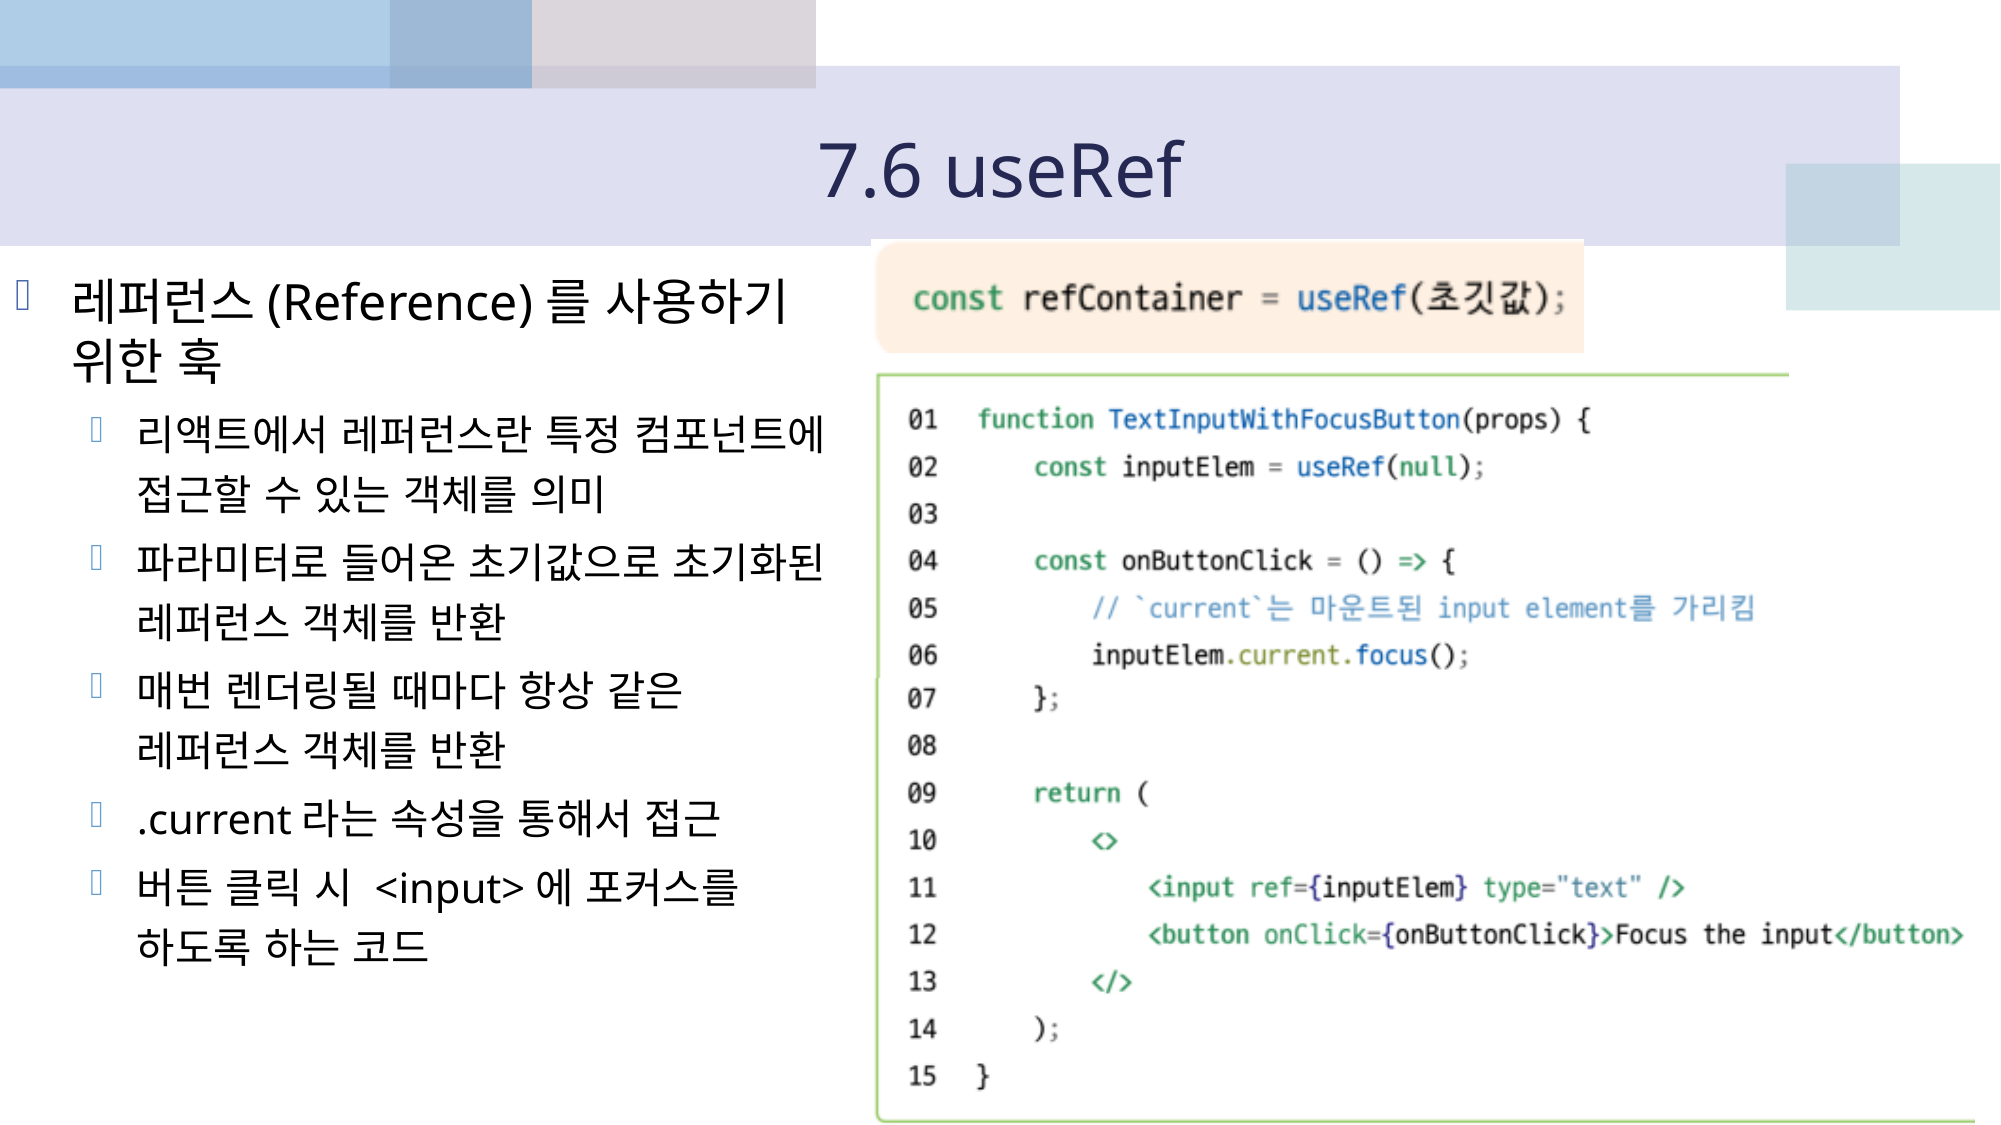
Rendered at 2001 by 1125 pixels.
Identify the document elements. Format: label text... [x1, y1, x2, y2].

title 7.6 useRef [99, 88, 1901, 246]
picture [871, 239, 1584, 354]
list 레퍼런스(Reference)를 사용하기 위한 훅 리액트에서 레퍼런스란 특정 컴포넌트에 접근할 수 있는 객체를 의미 파라미터로 들어온 초기값으로 초기화된 레퍼런스 객체를 반환 매번 렌더링될 때마다 항상 같은 레퍼런스 객체를 반환 .current라는 속성을 통해서 접근 버튼 클릭 시 <input>에 포커스를 하도록 하는 코드 [0, 262, 851, 1119]
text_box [871, 371, 1975, 1125]
